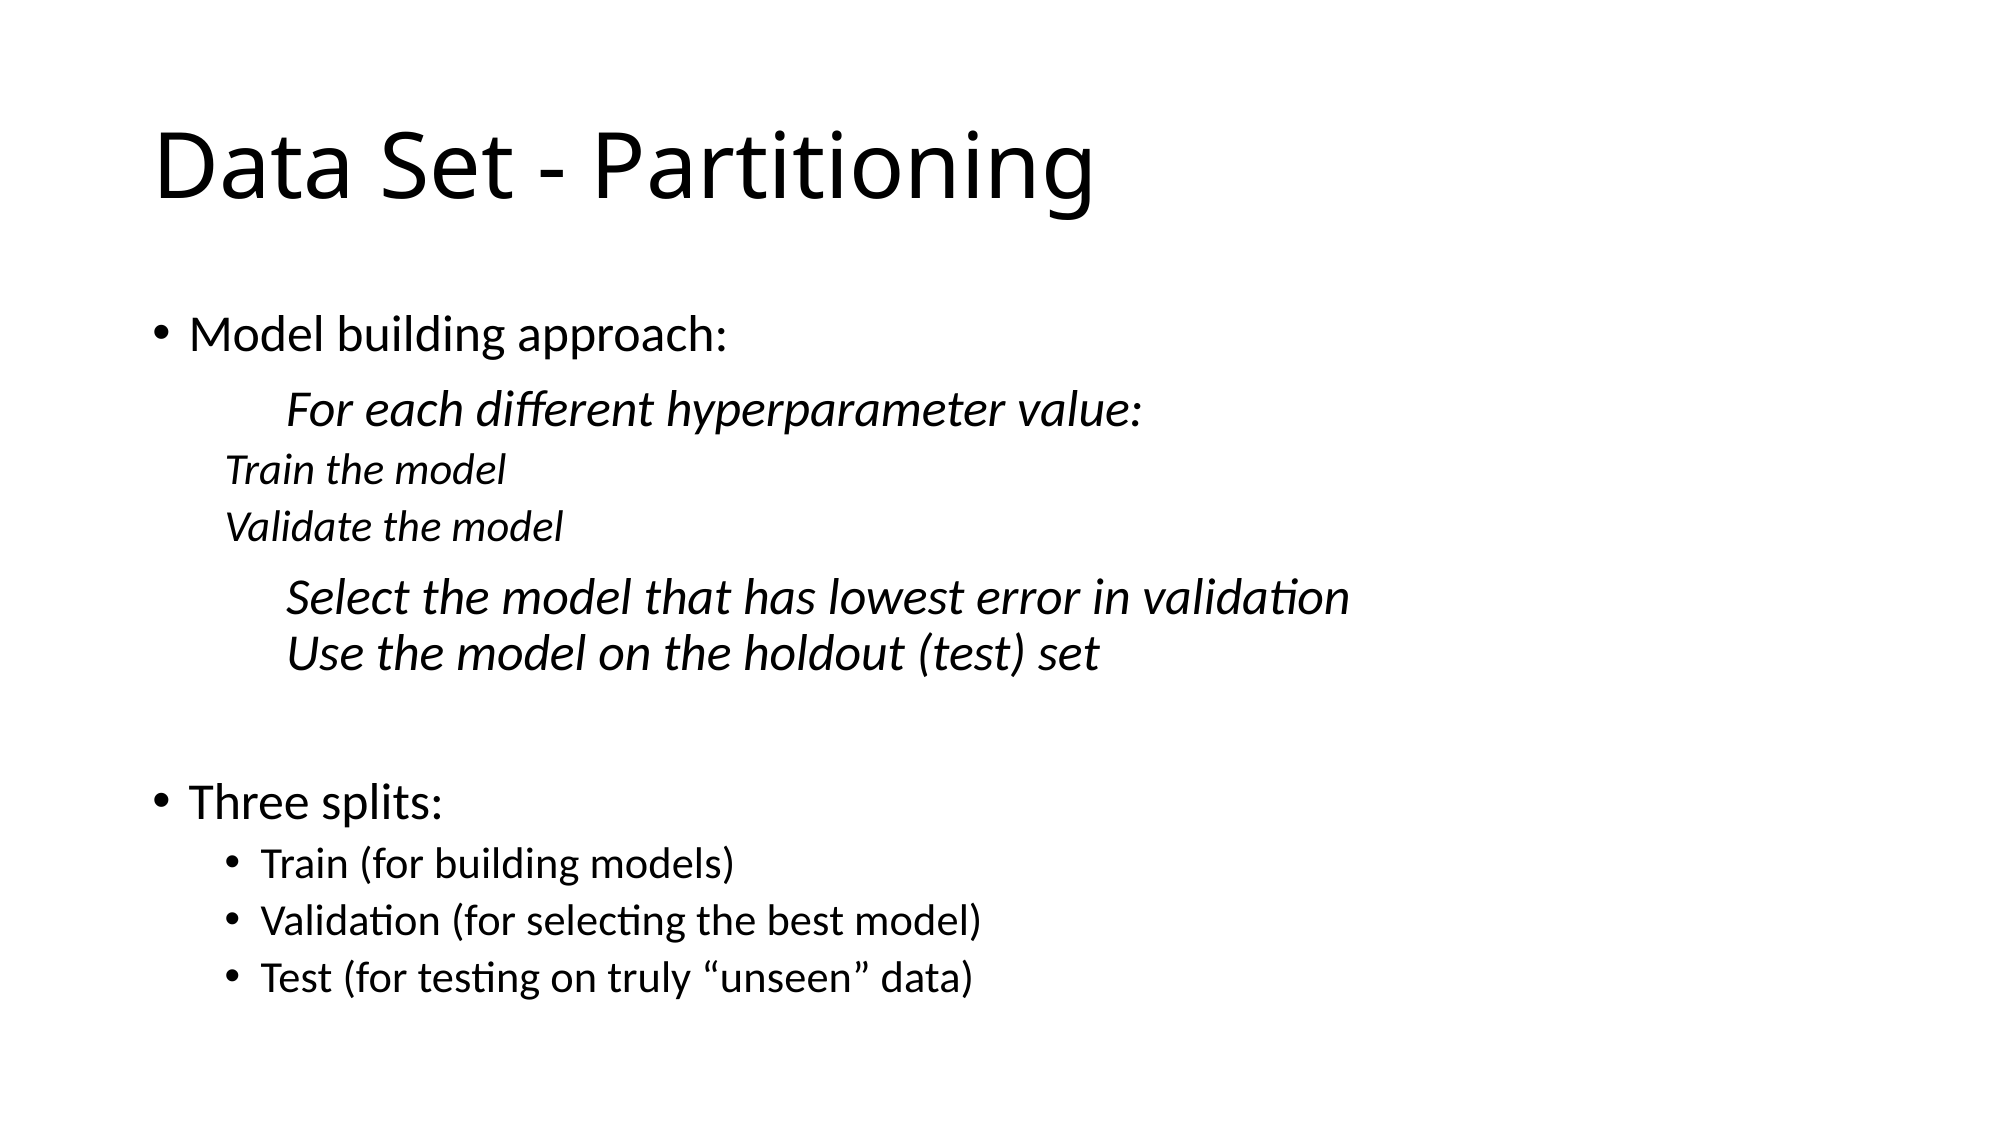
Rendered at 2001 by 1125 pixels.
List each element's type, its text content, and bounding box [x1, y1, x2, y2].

title Data Set - Partitioning [137, 59, 1863, 278]
list Model building approach: For each different hyperparameter value: Train the model Validate the model Select the model that has lowest error in validation Use the model on the holdout (test) set Three splits: Train (for building models) Validation (for selecting the best model) Test (for testing on truly “unseen” data) [137, 299, 1863, 1014]
